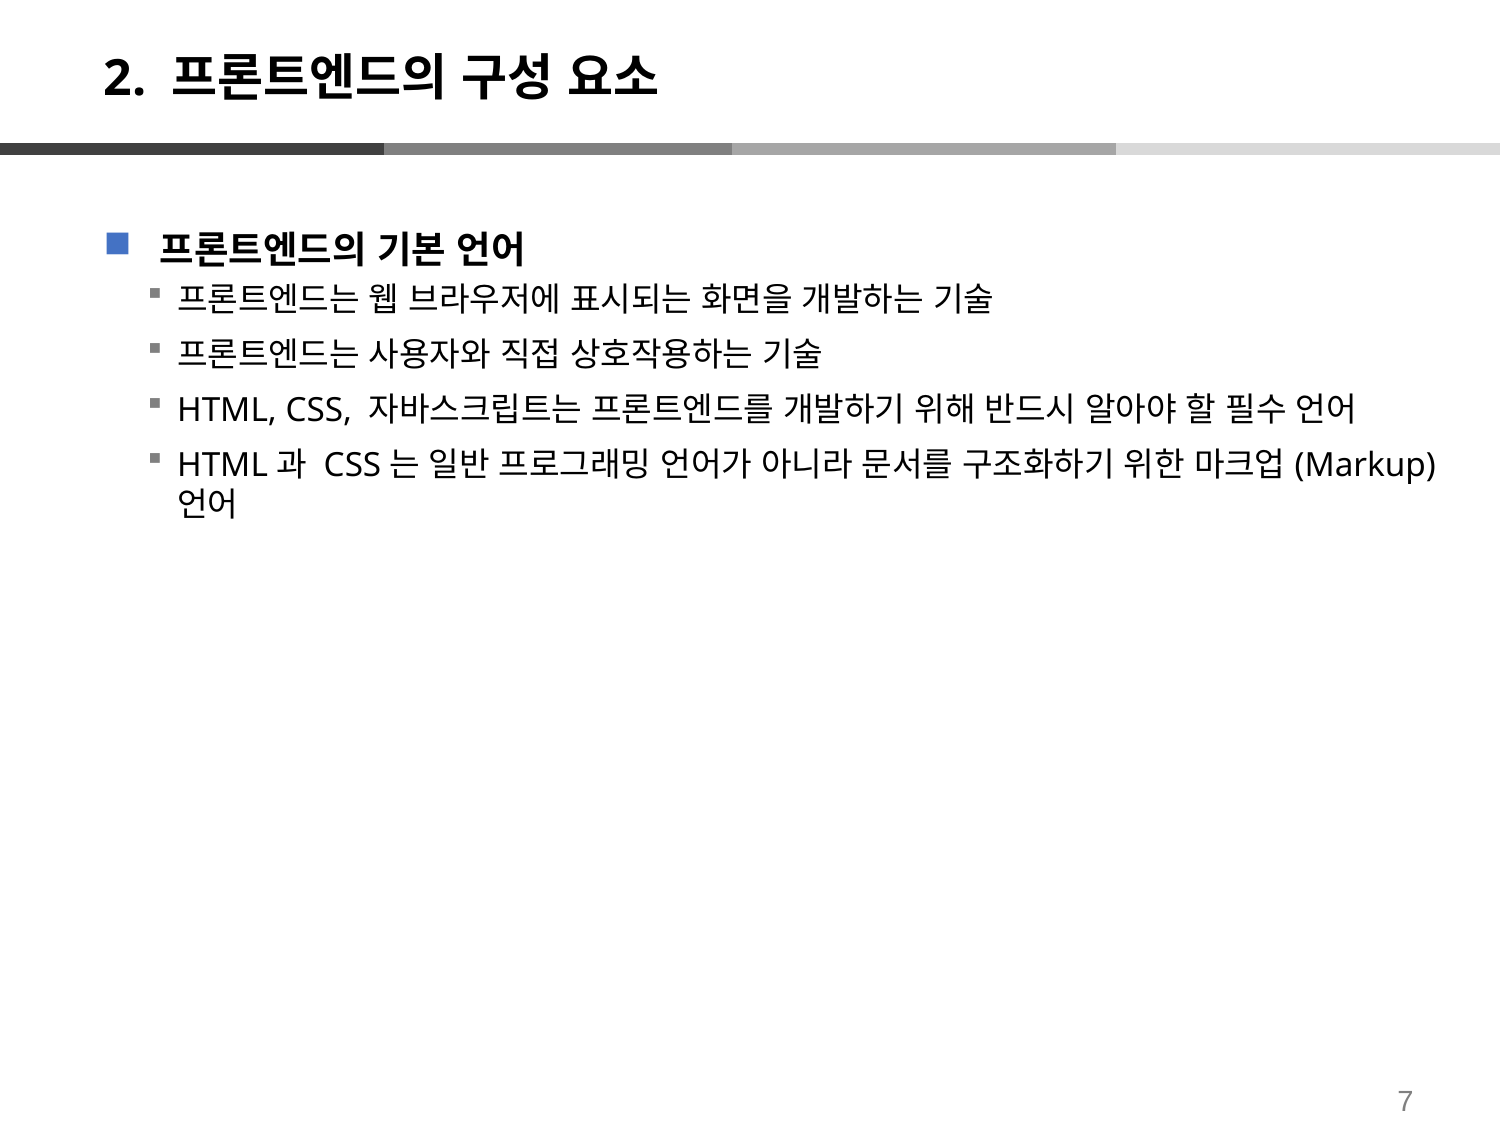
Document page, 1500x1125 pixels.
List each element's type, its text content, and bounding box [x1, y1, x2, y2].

list 프론트엔드의 기본 언어 프론트엔드는 웹 브라우저에 표시되는 화면을 개발하는 기술 프론트엔드는 사용자와 직접 상호작용하는 기술 HTML, CSS, 자바스크립트는 프론트엔드를 개발하기 위해 반드시 알아야 할 필수 언어 HTML과 CSS는 일반 프로그래밍 언어가 아니라 문서를 구조화하기 위한 마크업(Markup) 언어 [88, 196, 1459, 1083]
title 2. 프론트엔드의 구성 요소 [88, 30, 1211, 121]
